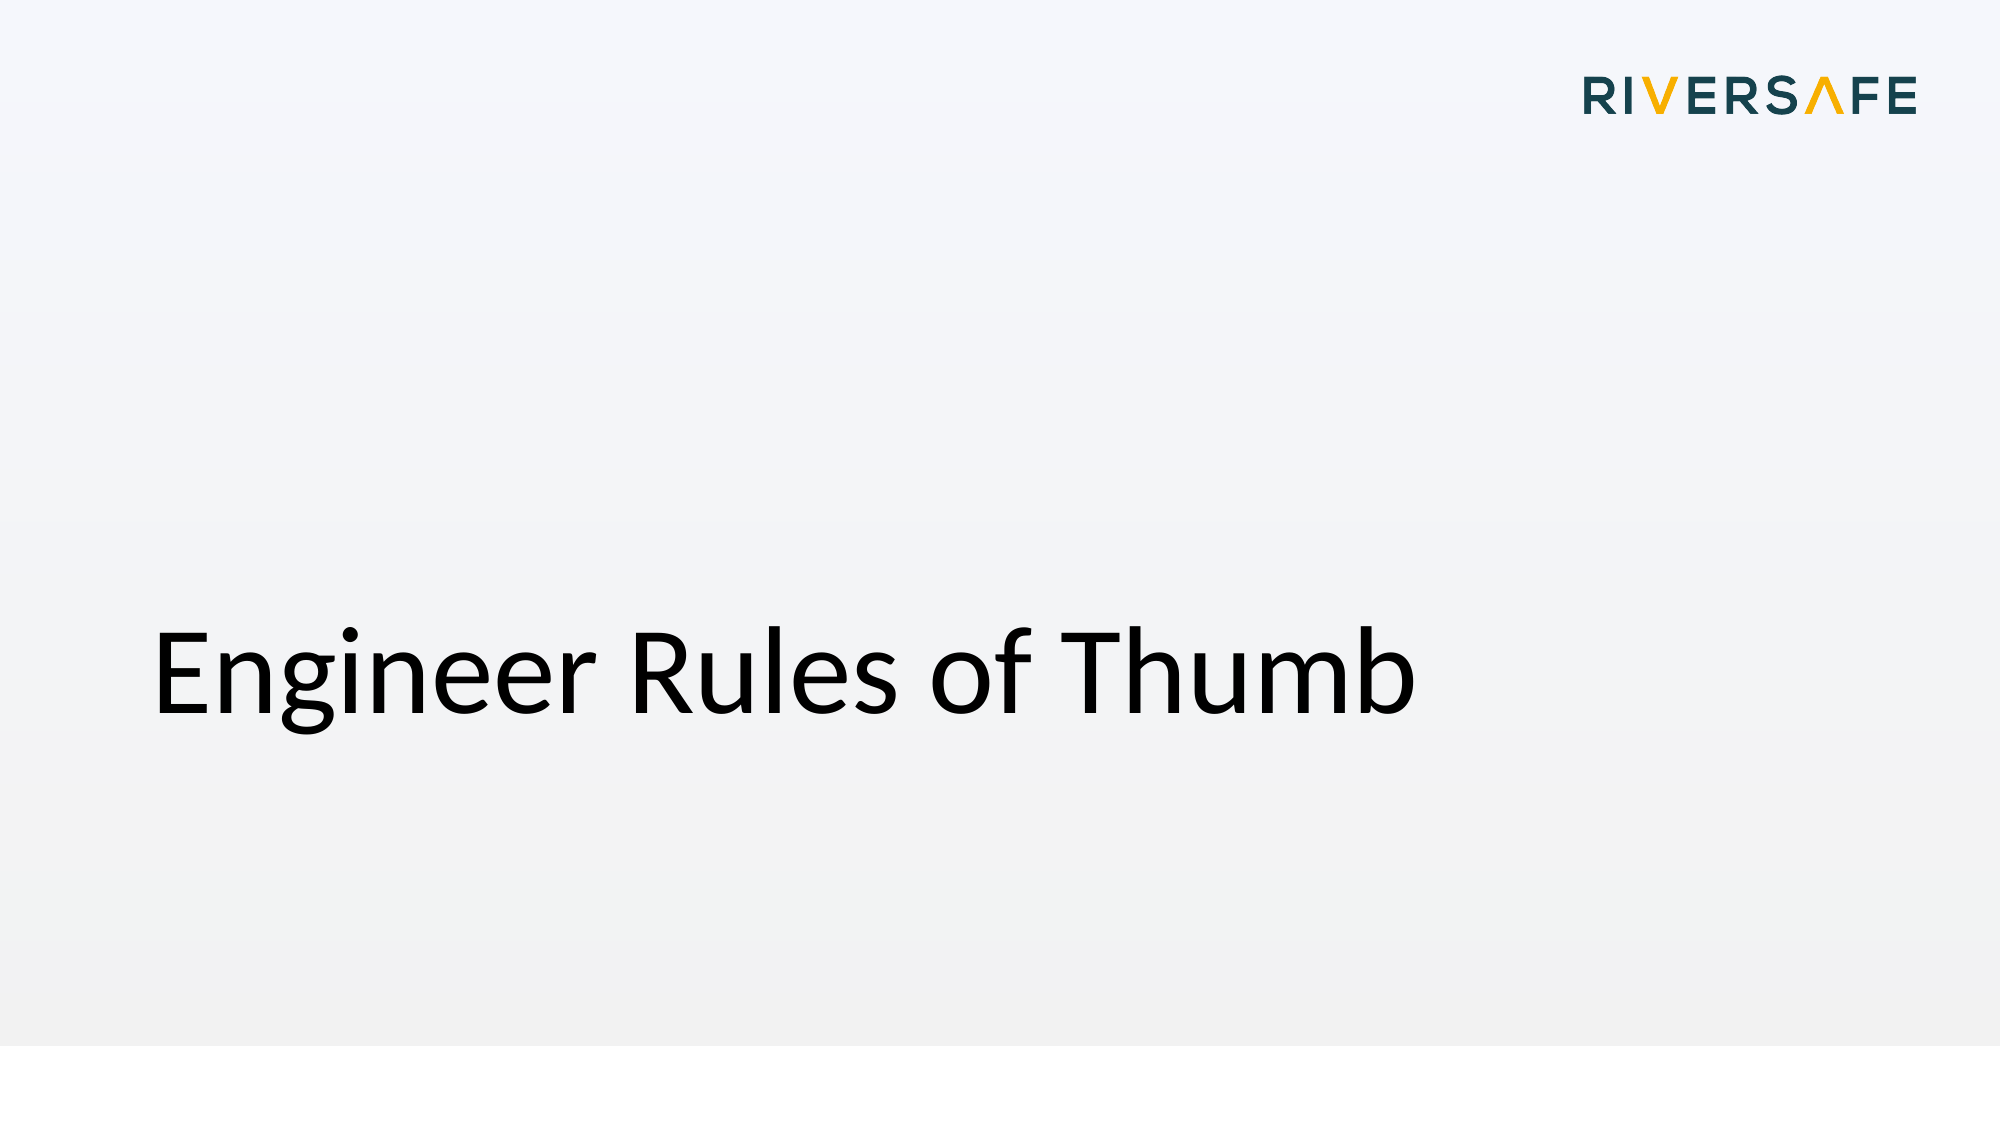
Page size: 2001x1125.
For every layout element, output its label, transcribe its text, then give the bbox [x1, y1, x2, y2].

picture [1584, 75, 1916, 115]
title Engineer Rules of Thumb [136, 280, 1862, 749]
